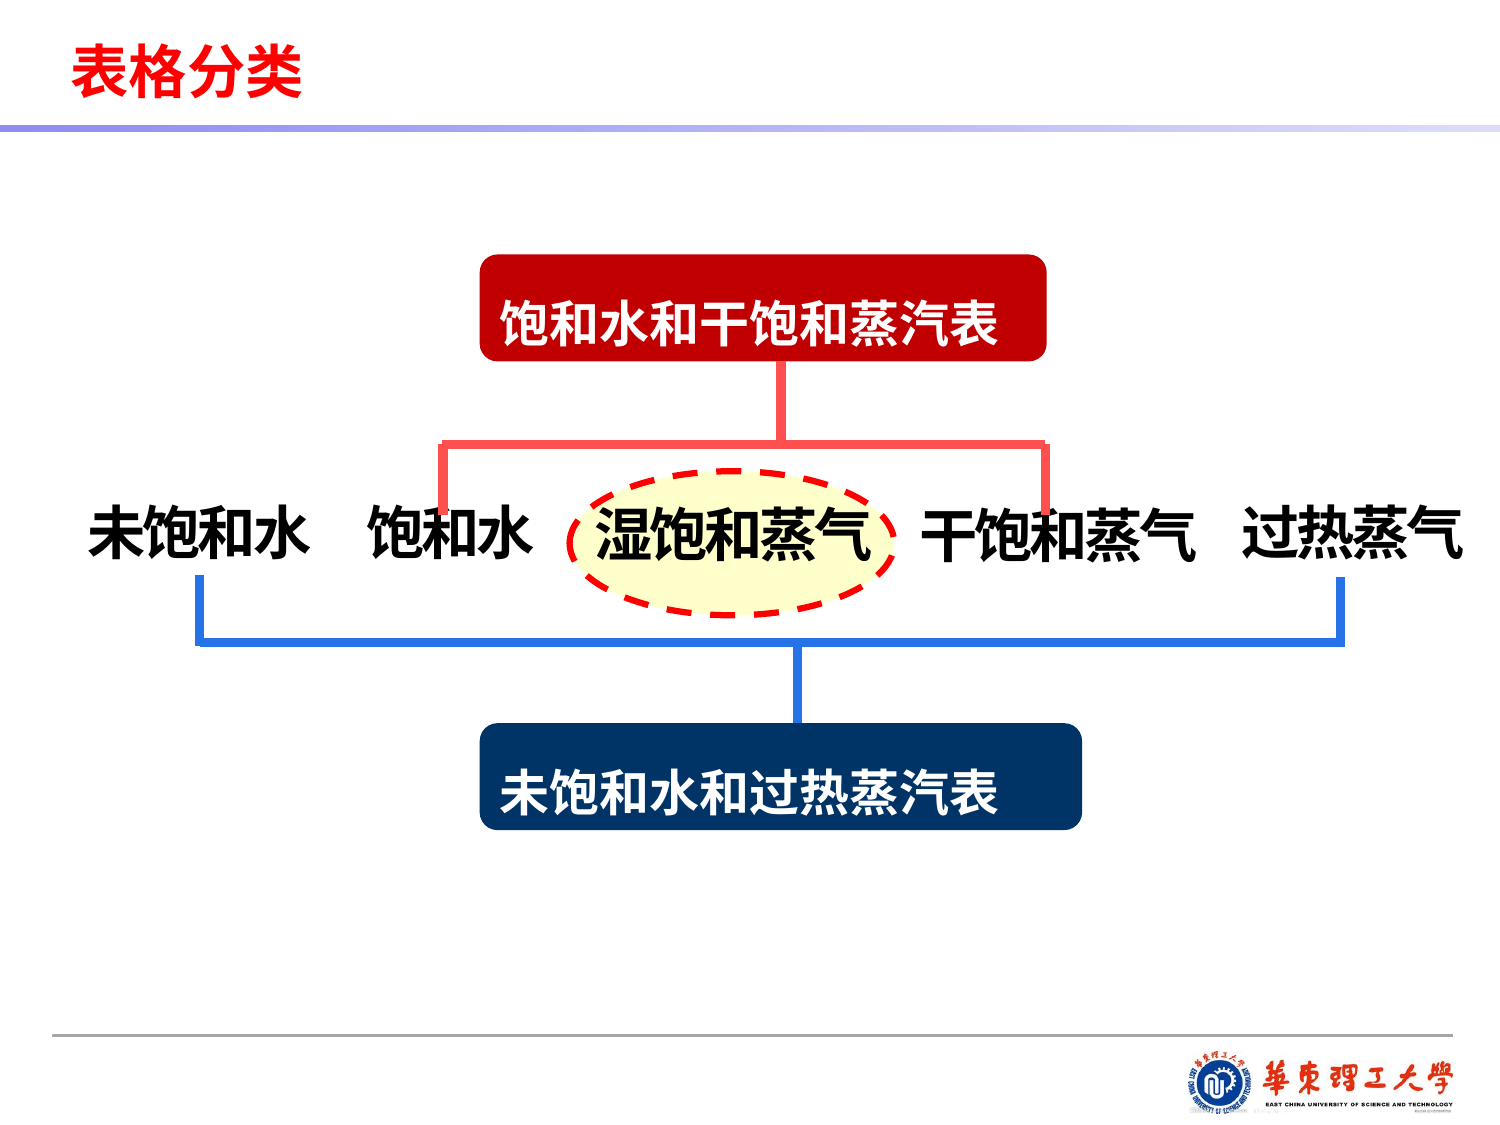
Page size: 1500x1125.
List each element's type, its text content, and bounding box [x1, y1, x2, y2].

picture [1188, 1051, 1453, 1114]
text_box 表格分类 [55, 27, 1117, 113]
text_box [569, 519, 579, 568]
text_box [587, 576, 877, 616]
text_box 未饱和水和过热蒸汽表 [479, 723, 1083, 831]
text_box 饱和水和干饱和蒸汽表 [479, 254, 1047, 362]
text_box 过热蒸气 [1226, 489, 1480, 574]
text_box [622, 471, 842, 490]
text_box [889, 525, 895, 562]
text_box 湿饱和蒸气 [579, 490, 889, 576]
text_box 未饱和水 [72, 489, 327, 574]
text_box 干饱和蒸气 [904, 491, 1213, 577]
text_box 饱和水 [351, 489, 551, 574]
